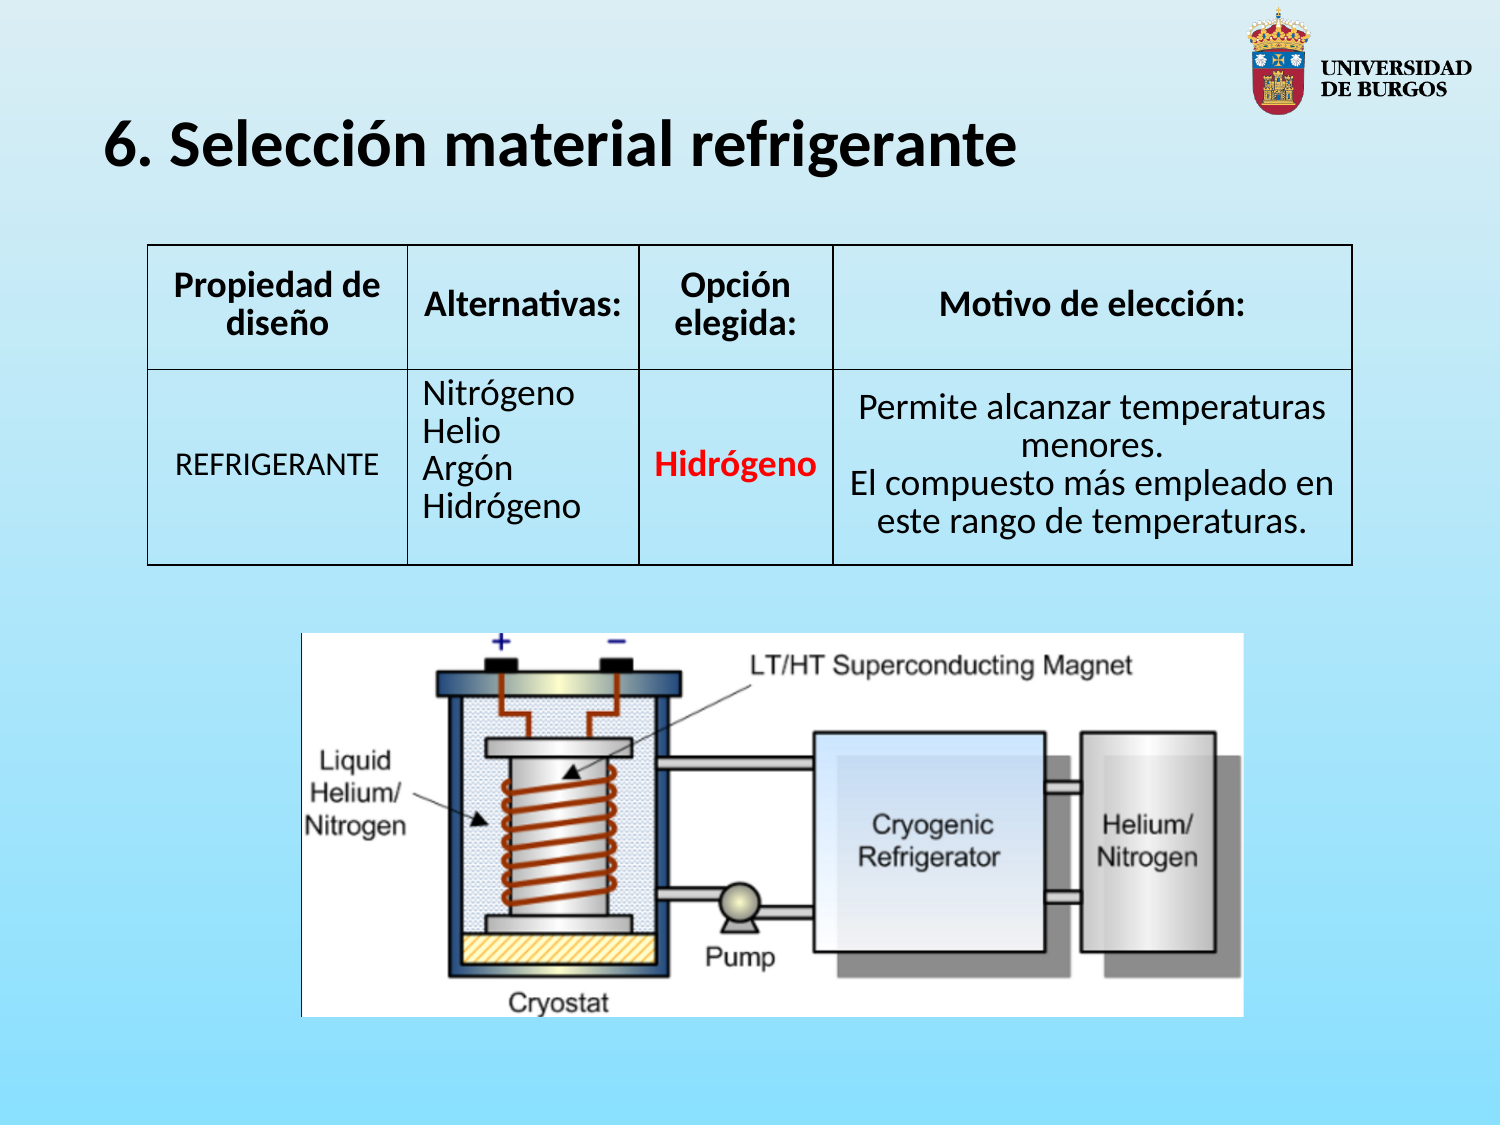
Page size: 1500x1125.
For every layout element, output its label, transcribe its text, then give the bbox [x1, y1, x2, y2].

text_box 6. Selección material refrigerante [88, 91, 1376, 187]
table_cell Permite alcanzar temperaturas menores. El compuesto más empleado en este rango de temperaturas. [834, 370, 1351, 564]
table_cell REFRIGERANTE [148, 370, 407, 564]
table_cell Hidrógeno [640, 370, 832, 564]
table_header Motivo de elección: [834, 246, 1351, 369]
table_header Opción elegida: [640, 246, 832, 369]
table_header Alternativas: [408, 246, 638, 369]
picture [300, 633, 1244, 1017]
picture [1245, 7, 1489, 115]
table_cell Nitrógeno Helio Argón Hidrógeno [408, 370, 638, 564]
table_header Propiedad de diseño [148, 246, 407, 369]
